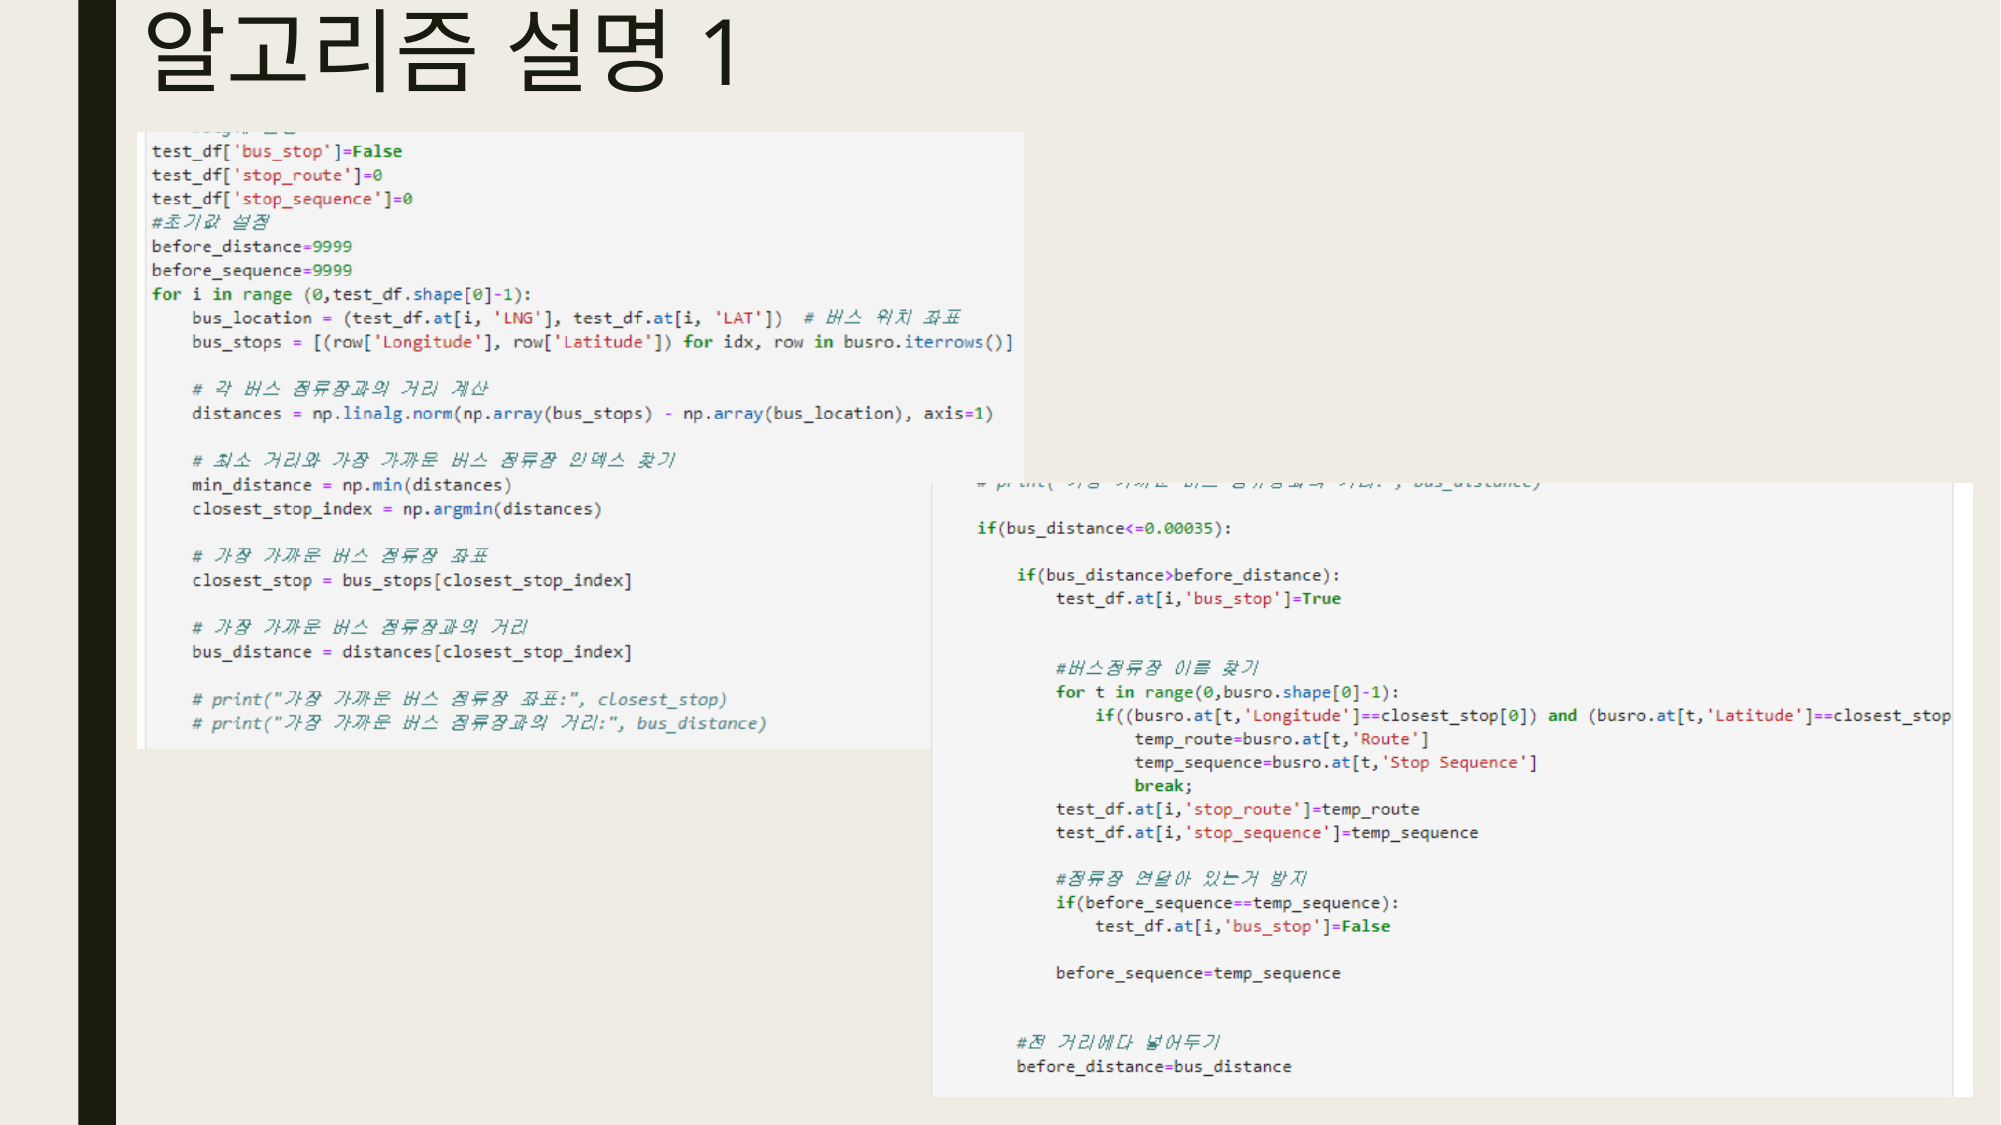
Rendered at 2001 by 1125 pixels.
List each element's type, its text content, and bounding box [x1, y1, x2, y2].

title 알고리즘 설명1 [107, 0, 785, 119]
picture [137, 132, 1973, 1097]
